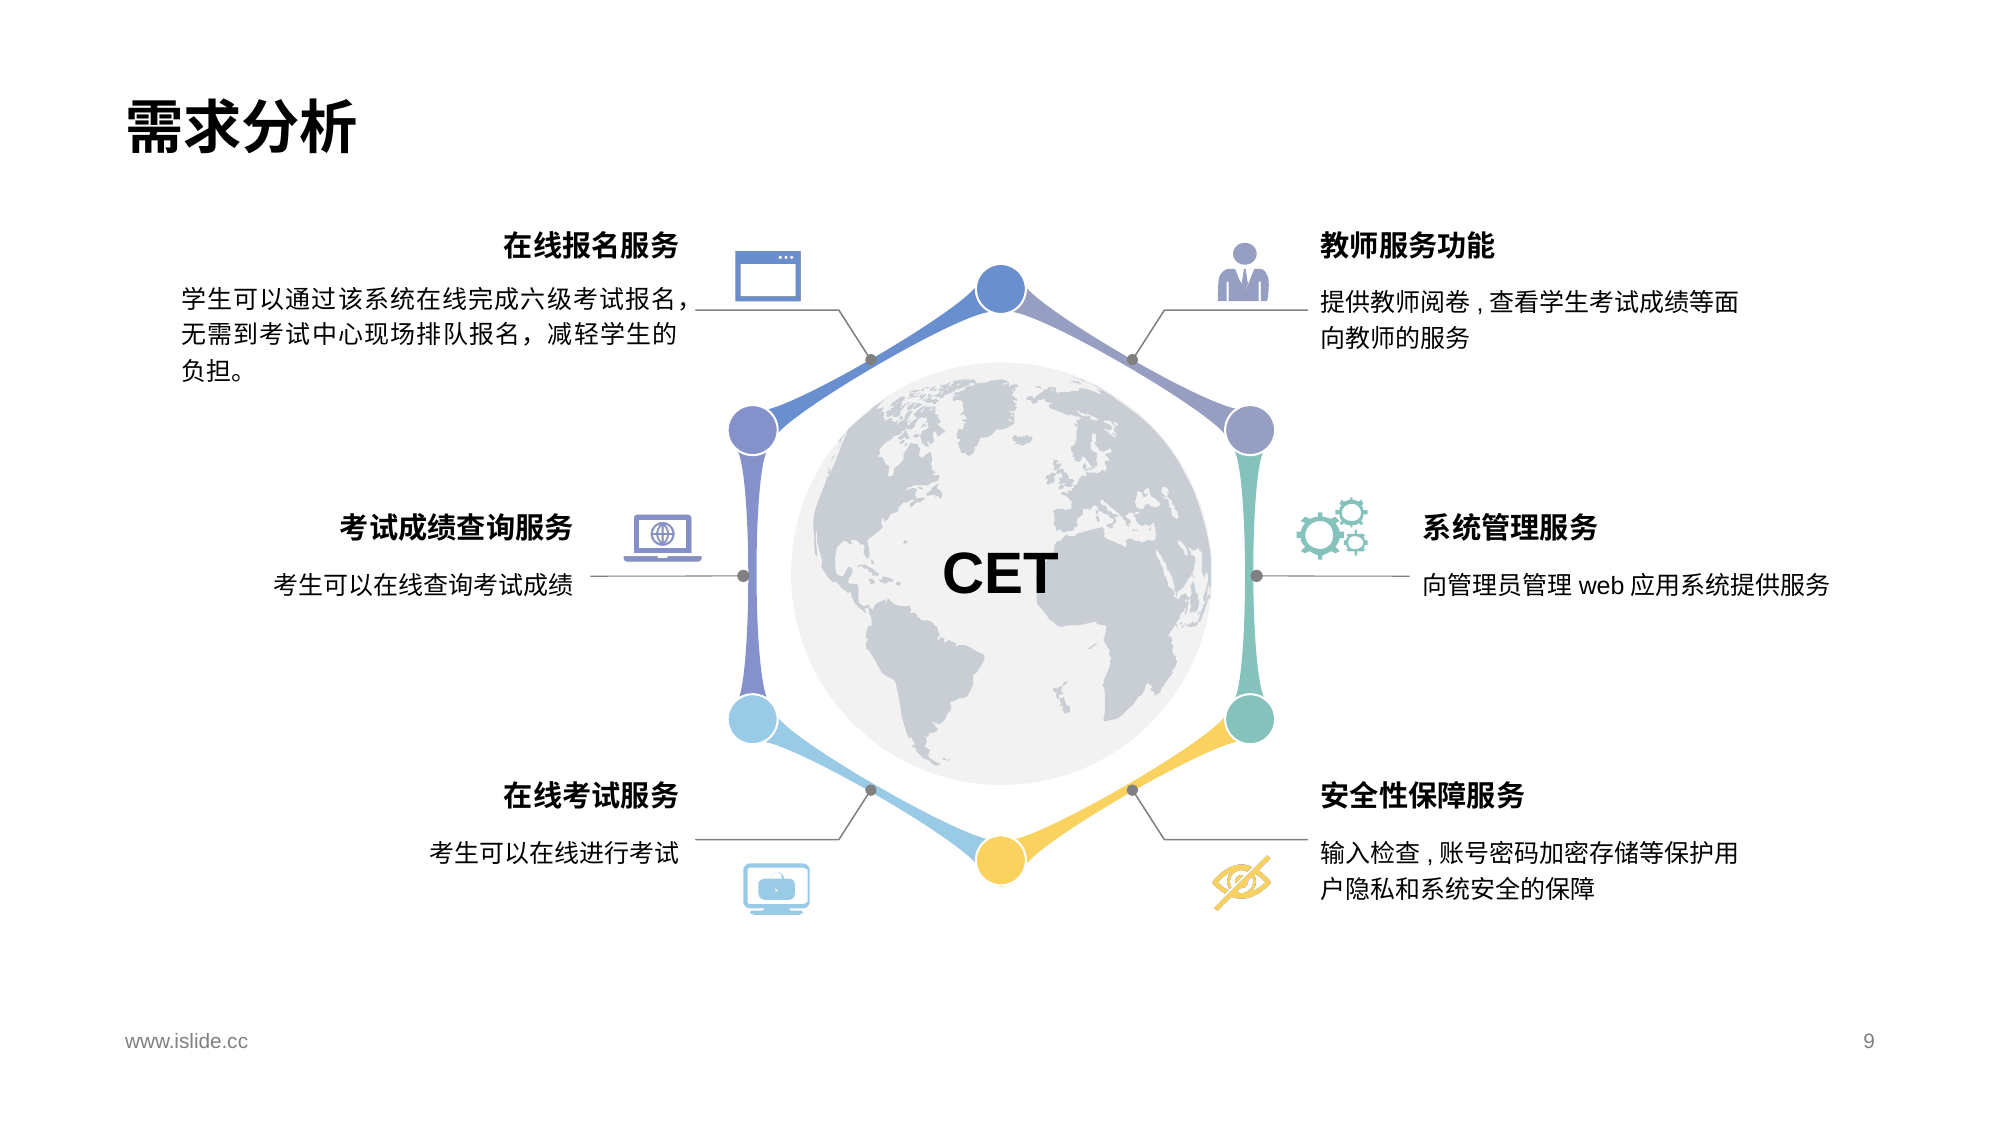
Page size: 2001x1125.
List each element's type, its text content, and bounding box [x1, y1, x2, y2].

title 需求分析 [109, 0, 1890, 169]
slide_number 9 [1412, 1022, 1890, 1057]
picture [729, 237, 807, 315]
picture [1204, 846, 1279, 920]
footer www.islide.cc [109, 1022, 790, 1057]
picture [622, 498, 703, 578]
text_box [110, 215, 1881, 915]
